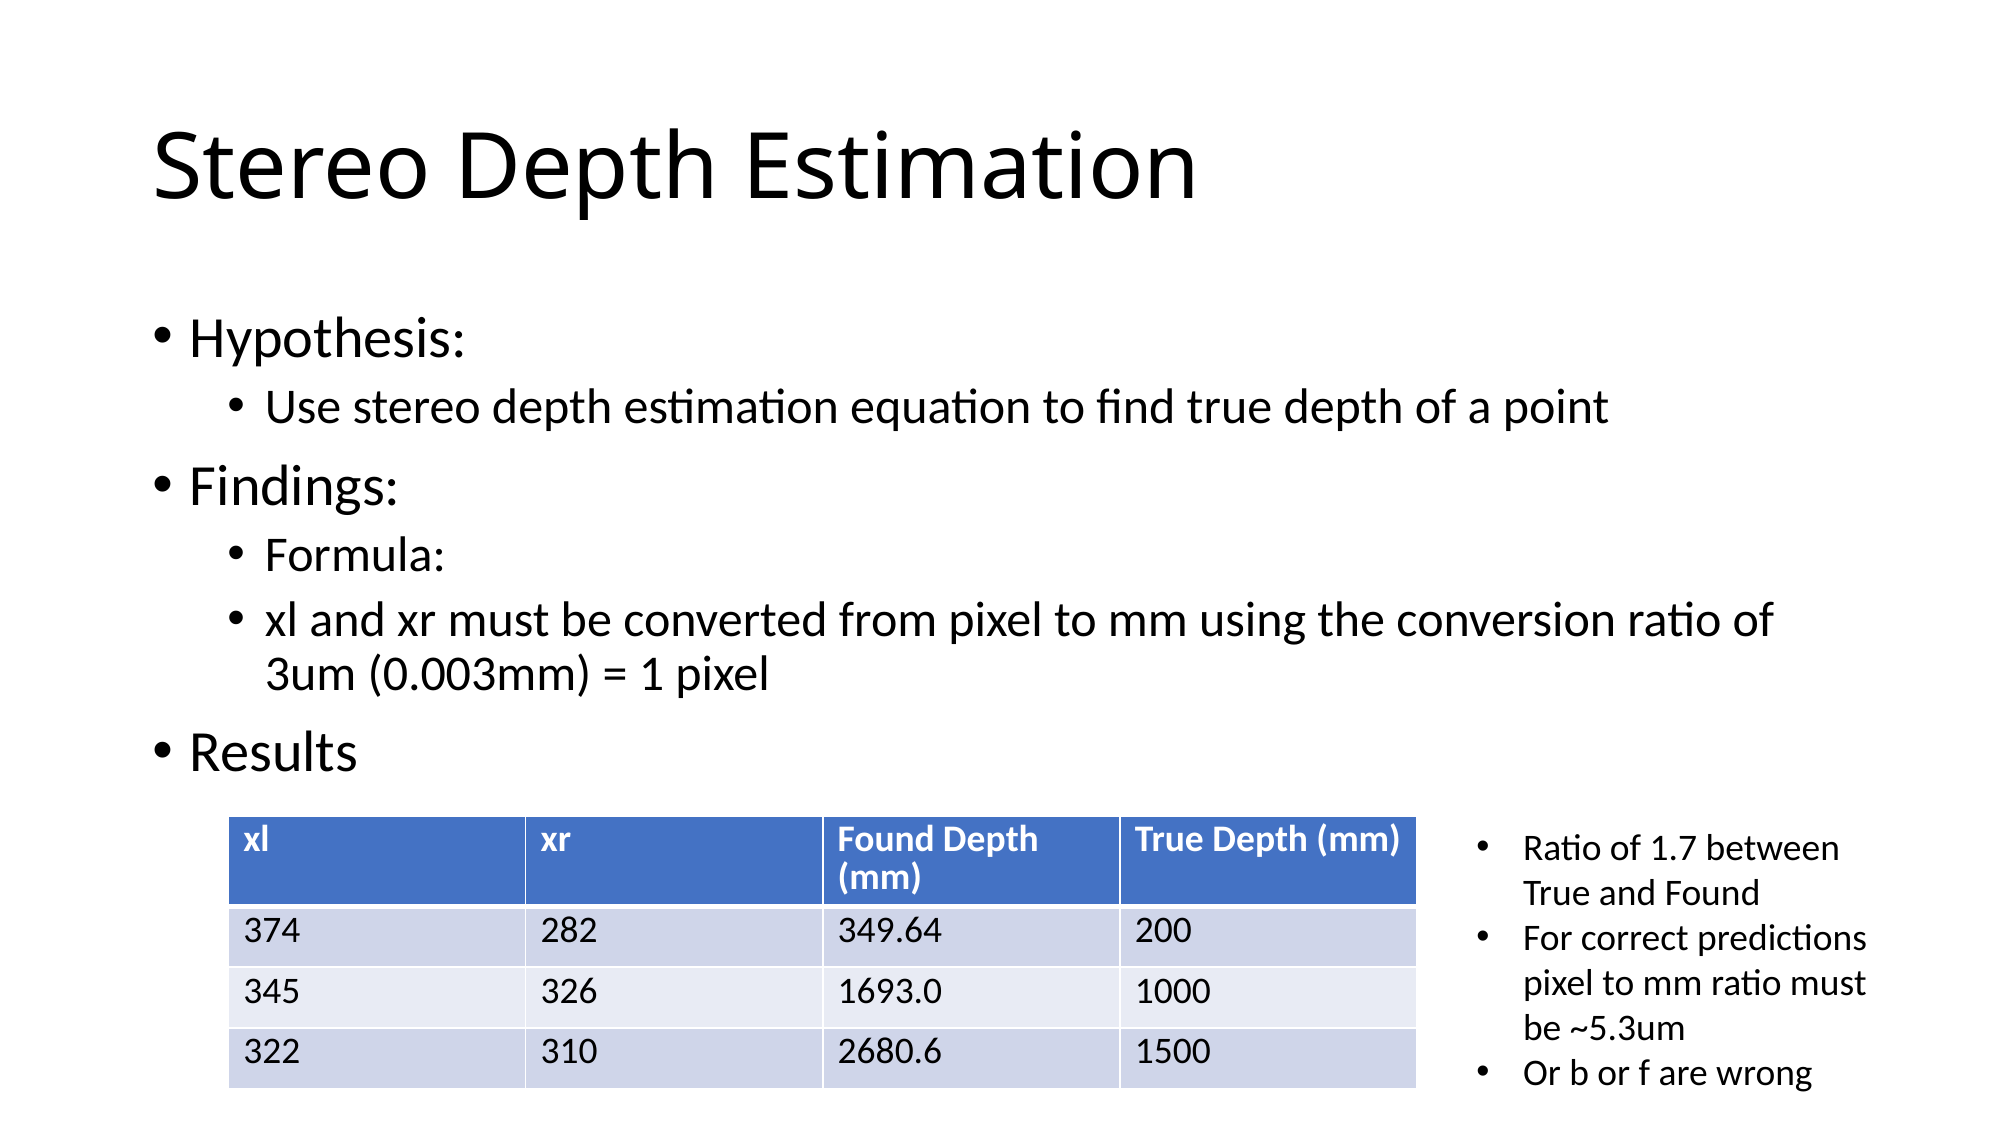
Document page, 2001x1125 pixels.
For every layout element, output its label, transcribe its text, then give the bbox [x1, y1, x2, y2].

table_cell 322 [229, 1029, 525, 1088]
table_cell 282 [526, 909, 822, 966]
table_cell 1000 [1121, 968, 1416, 1027]
table_cell 326 [526, 968, 822, 1027]
table_cell 2680.6 [824, 1029, 1119, 1088]
table_header xr [526, 817, 822, 904]
table_header True Depth (mm) [1121, 817, 1416, 904]
text_box Ratio of 1.7 between True and Found For correct predictions pixel to mm ratio must be ~5.3um Or b or f are wrong [1461, 815, 1899, 1101]
table_cell 310 [526, 1029, 822, 1088]
table_header Found Depth (mm) [824, 817, 1119, 904]
table_cell 374 [229, 909, 525, 966]
table_cell 349.64 [824, 909, 1119, 966]
title Stereo Depth Estimation [137, 59, 1863, 278]
table_cell 200 [1121, 909, 1416, 966]
table_header xl [229, 817, 525, 904]
table_cell 1500 [1121, 1029, 1416, 1088]
table_cell 345 [229, 968, 525, 1027]
table_cell 1693.0 [824, 968, 1119, 1027]
